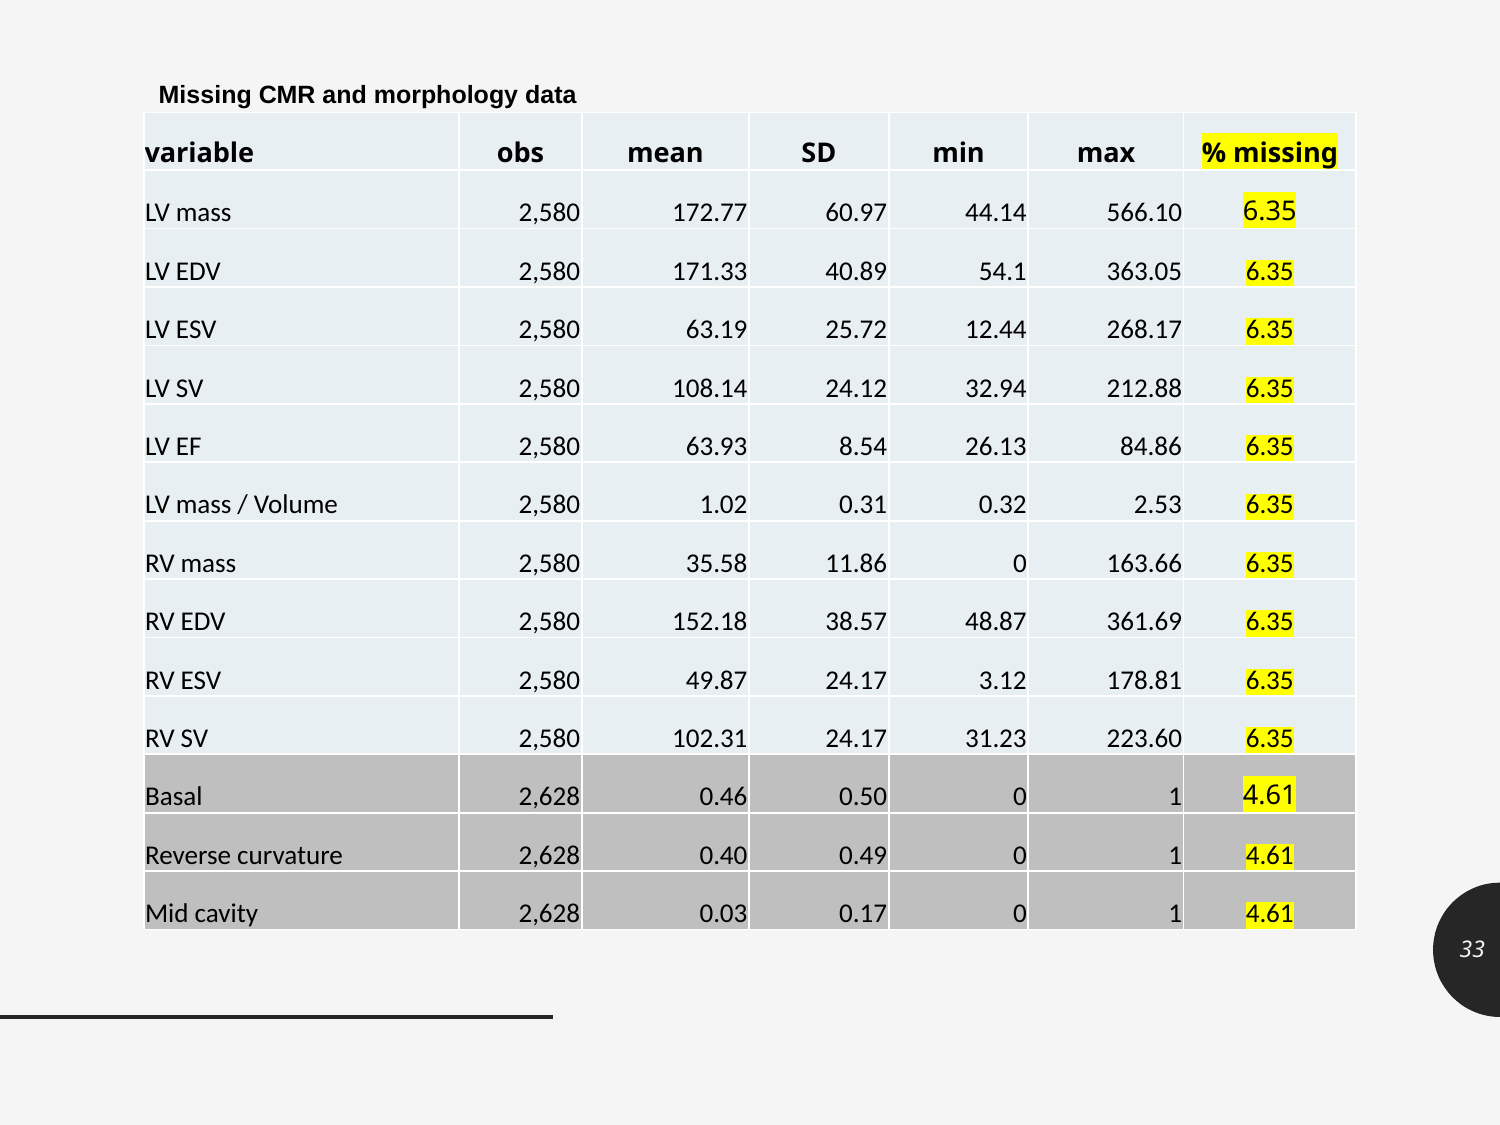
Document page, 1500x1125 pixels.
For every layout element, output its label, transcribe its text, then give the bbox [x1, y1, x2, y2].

table_cell 0.50 [750, 755, 888, 812]
table_cell RV EDV [145, 580, 458, 637]
table_cell 0.49 [750, 814, 888, 870]
table_cell 3.12 [890, 638, 1027, 695]
table_cell 38.57 [750, 580, 888, 637]
table_cell 25.72 [750, 288, 888, 345]
table_cell 178.81 [1029, 638, 1183, 695]
table_cell Basal [145, 755, 458, 812]
table_cell 1 [1029, 814, 1183, 870]
table_cell LV mass [145, 171, 458, 228]
table_cell 363.05 [1029, 229, 1183, 286]
table_cell 6.35 [1184, 288, 1355, 345]
table_cell 24.17 [750, 638, 888, 695]
table_cell 2,580 [460, 346, 581, 403]
table_cell 0.17 [750, 872, 888, 929]
table_cell 31.23 [890, 697, 1027, 753]
table_cell 4.61 [1184, 755, 1355, 812]
table_cell 2,580 [460, 405, 581, 461]
table_cell 6.35 [1184, 580, 1355, 637]
table_header variable [145, 113, 458, 169]
table_cell 84.86 [1029, 405, 1183, 461]
table_cell 0.46 [583, 755, 748, 812]
table_cell 4.61 [1184, 872, 1355, 929]
table_cell 60.97 [750, 171, 888, 228]
table_cell 2,580 [460, 697, 581, 753]
table_cell 0 [890, 522, 1027, 578]
table_cell 0.31 [750, 463, 888, 520]
table_cell 40.89 [750, 229, 888, 286]
table_cell 6.35 [1184, 171, 1355, 228]
table_cell 49.87 [583, 638, 748, 695]
table_cell 2,580 [460, 580, 581, 637]
table_cell 6.35 [1184, 405, 1355, 461]
table_cell 6.35 [1184, 229, 1355, 286]
table_cell 48.87 [890, 580, 1027, 637]
table_cell 212.88 [1029, 346, 1183, 403]
table_cell LV EF [145, 405, 458, 461]
table_cell LV EDV [145, 229, 458, 286]
table_cell Reverse curvature [145, 814, 458, 870]
table_cell 2,628 [460, 872, 581, 929]
table_cell 2,580 [460, 171, 581, 228]
table_cell 4.61 [1184, 814, 1355, 870]
table_cell 1 [1029, 872, 1183, 929]
table_header mean [583, 113, 748, 169]
table_cell 11.86 [750, 522, 888, 578]
table_cell 1 [1029, 755, 1183, 812]
table_cell RV mass [145, 522, 458, 578]
table_cell 361.69 [1029, 580, 1183, 637]
table_cell 26.13 [890, 405, 1027, 461]
table_cell 0.40 [583, 814, 748, 870]
table_cell 6.35 [1184, 697, 1355, 753]
table_cell 0 [890, 814, 1027, 870]
table_cell 2,628 [460, 755, 581, 812]
table_cell 2,580 [460, 522, 581, 578]
table_cell 0 [890, 755, 1027, 812]
table_cell 152.18 [583, 580, 748, 637]
table_cell 44.14 [890, 171, 1027, 228]
table_cell 24.12 [750, 346, 888, 403]
table_cell Mid cavity [145, 872, 458, 929]
table_cell 6.35 [1184, 463, 1355, 520]
table_cell 223.60 [1029, 697, 1183, 753]
table_cell 2,580 [460, 638, 581, 695]
table_cell 32.94 [890, 346, 1027, 403]
table_header % missing [1184, 113, 1355, 169]
text_box Missing CMR and morphology data [143, 71, 662, 112]
table_cell 2,580 [460, 288, 581, 345]
table_cell RV SV [145, 697, 458, 753]
table_cell 63.19 [583, 288, 748, 345]
table_header min [890, 113, 1027, 169]
table_cell 6.35 [1184, 522, 1355, 578]
table_header obs [460, 113, 581, 169]
table_cell 171.33 [583, 229, 748, 286]
table_cell 172.77 [583, 171, 748, 228]
table_cell 8.54 [750, 405, 888, 461]
table_header max [1029, 113, 1183, 169]
table_cell 1.02 [583, 463, 748, 520]
table_cell RV ESV [145, 638, 458, 695]
table_cell 63.93 [583, 405, 748, 461]
table_cell LV ESV [145, 288, 458, 345]
table_cell 0.03 [583, 872, 748, 929]
table_cell LV mass / Volume [145, 463, 458, 520]
table_cell 54.1 [890, 229, 1027, 286]
table_cell 2.53 [1029, 463, 1183, 520]
table_cell 12.44 [890, 288, 1027, 345]
table_cell 0 [890, 872, 1027, 929]
table_cell 24.17 [750, 697, 888, 753]
table_cell 2,628 [460, 814, 581, 870]
table_cell 2,580 [460, 463, 581, 520]
table_header SD [750, 113, 888, 169]
table_cell LV SV [145, 346, 458, 403]
table_cell 102.31 [583, 697, 748, 753]
table_cell 566.10 [1029, 171, 1183, 228]
slide_number 33 [1433, 919, 1500, 980]
table_cell 0.32 [890, 463, 1027, 520]
table_cell 6.35 [1184, 638, 1355, 695]
table_cell 268.17 [1029, 288, 1183, 345]
table_cell 108.14 [583, 346, 748, 403]
table_cell 163.66 [1029, 522, 1183, 578]
table_cell 2,580 [460, 229, 581, 286]
table_cell 6.35 [1184, 346, 1355, 403]
table_cell 35.58 [583, 522, 748, 578]
